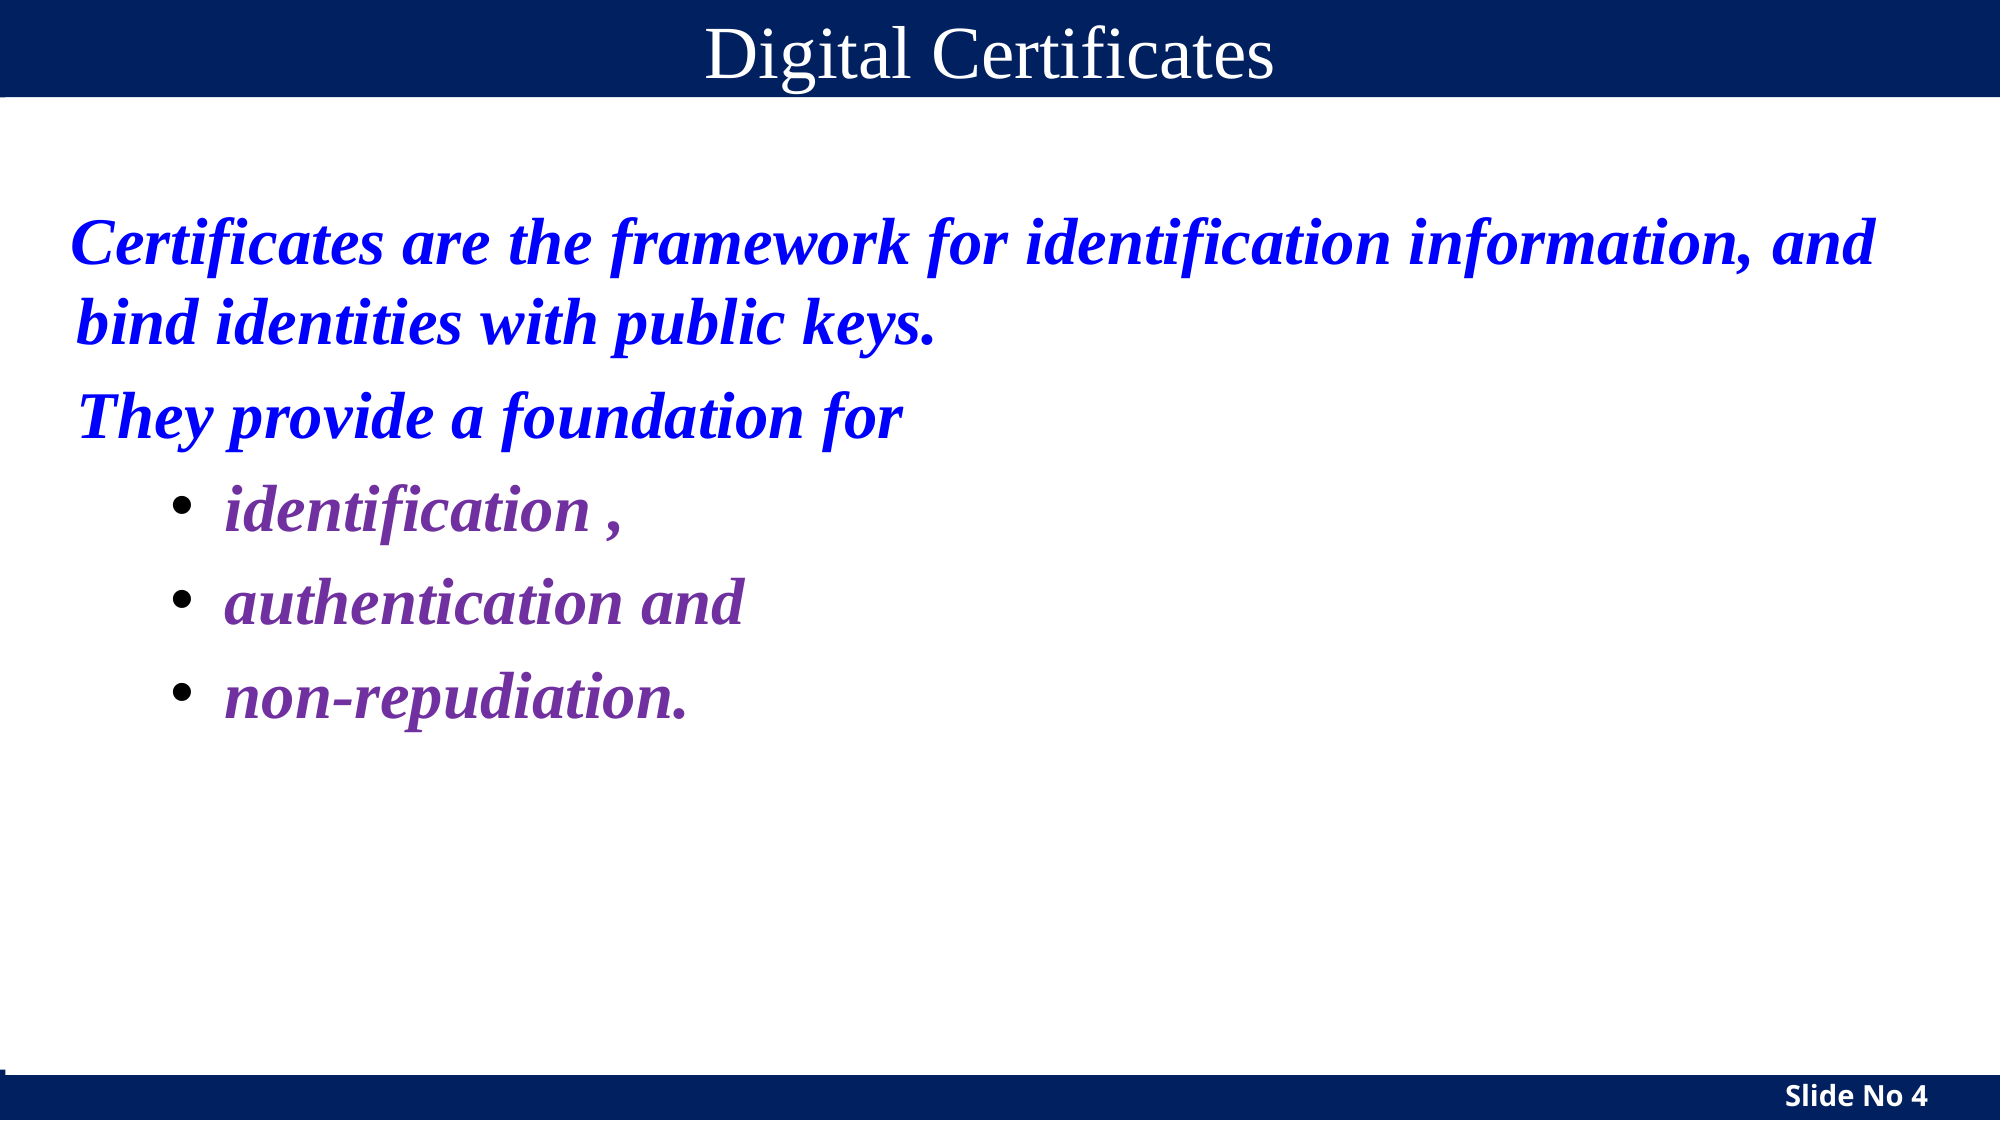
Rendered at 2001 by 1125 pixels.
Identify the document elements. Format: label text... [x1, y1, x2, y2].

list Certificates are the framework for identification information, and bind identities with public keys. They provide a foundation for identification , authentication and non-repudiation. [5, 97, 2000, 1075]
title Digital Certificates [0, 0, 2000, 98]
